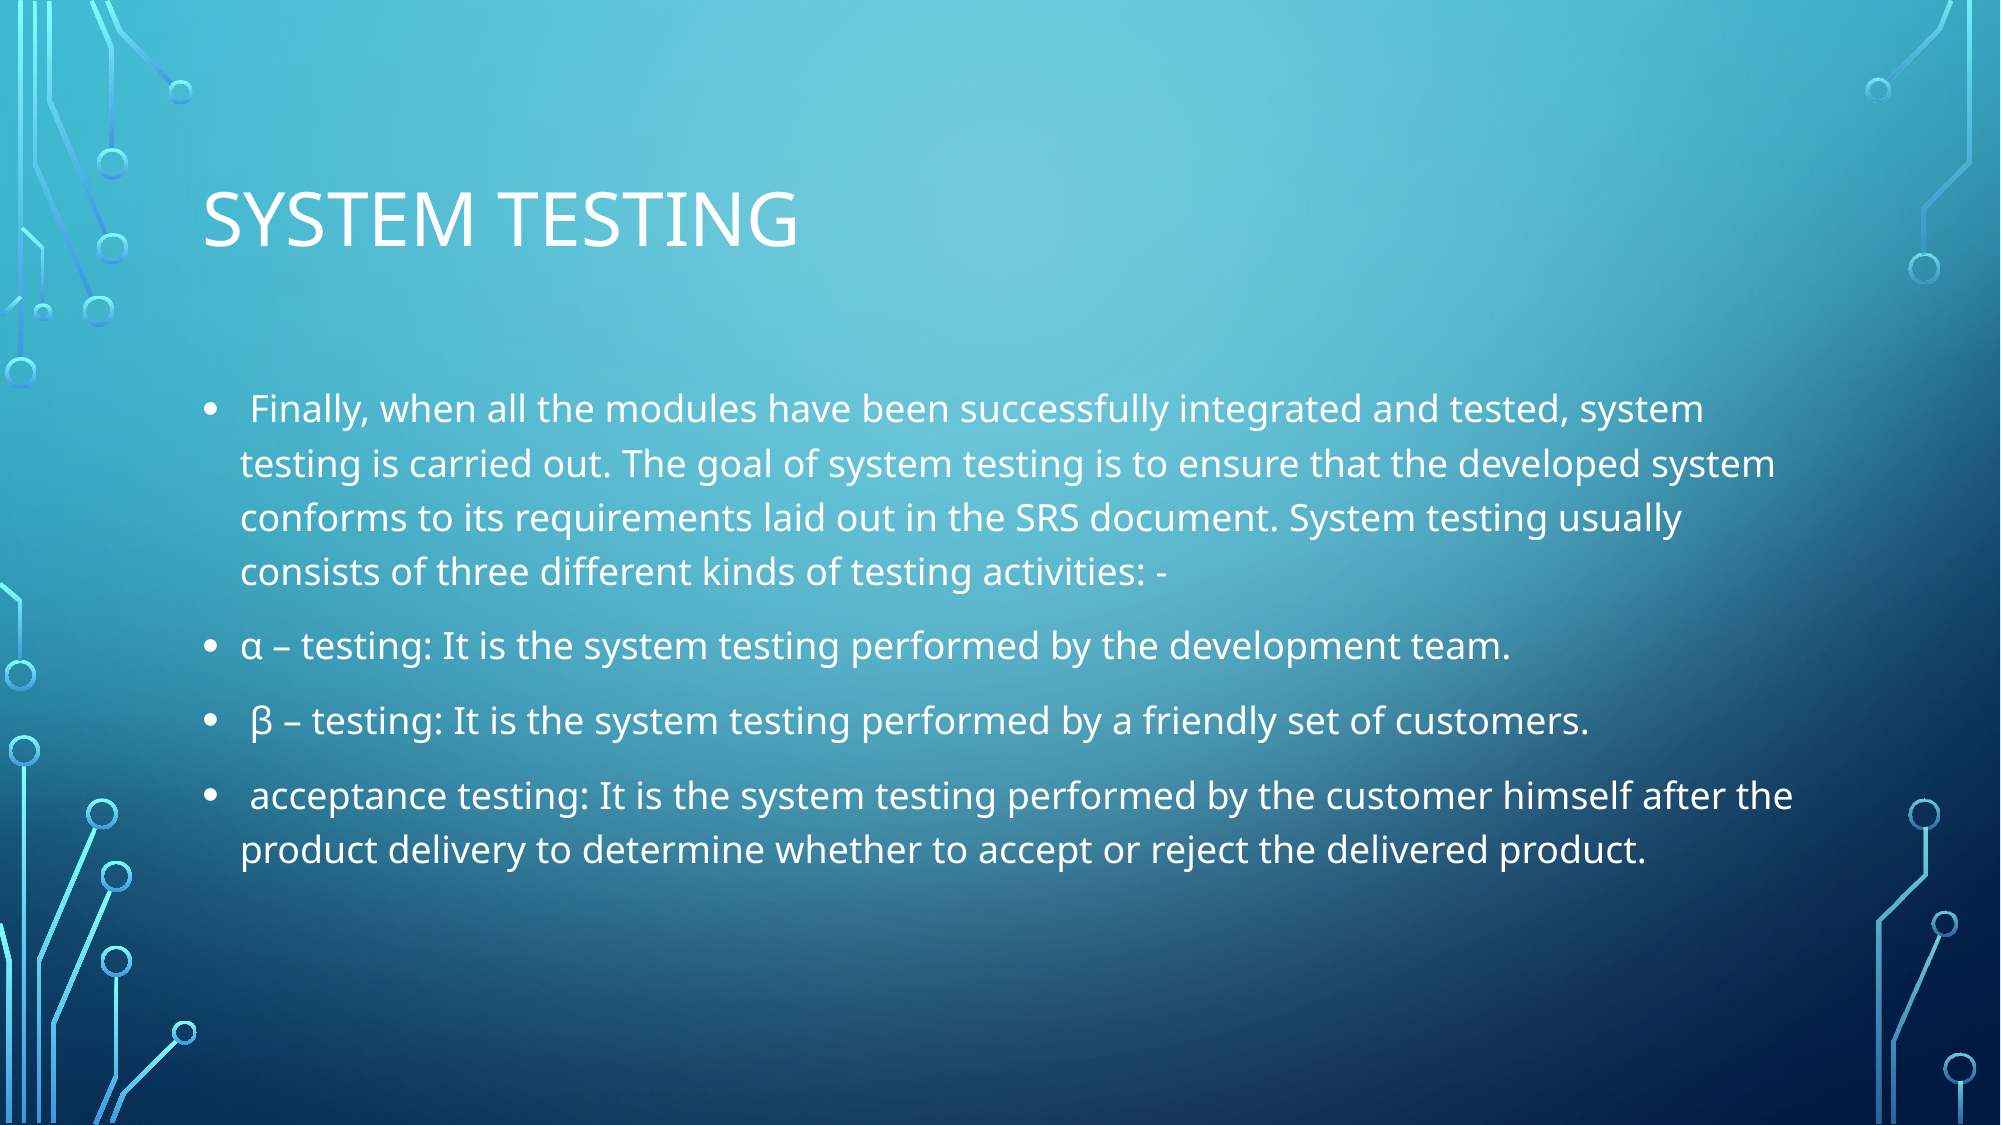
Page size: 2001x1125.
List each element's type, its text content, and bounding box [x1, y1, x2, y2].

list Finally, when all the modules have been successfully integrated and tested, system testing is carried out. The goal of system testing is to ensure that the developed system conforms to its requirements laid out in the SRS document. System testing usually consists of three different kinds of testing activities: - α – testing: It is the system testing performed by the development team. β – testing: It is the system testing performed by a friendly set of customers.  acceptance testing: It is the system testing performed by the customer himself after the product delivery to determine whether to accept or reject the delivered product. [187, 369, 1813, 950]
title System testing [187, 101, 1813, 344]
